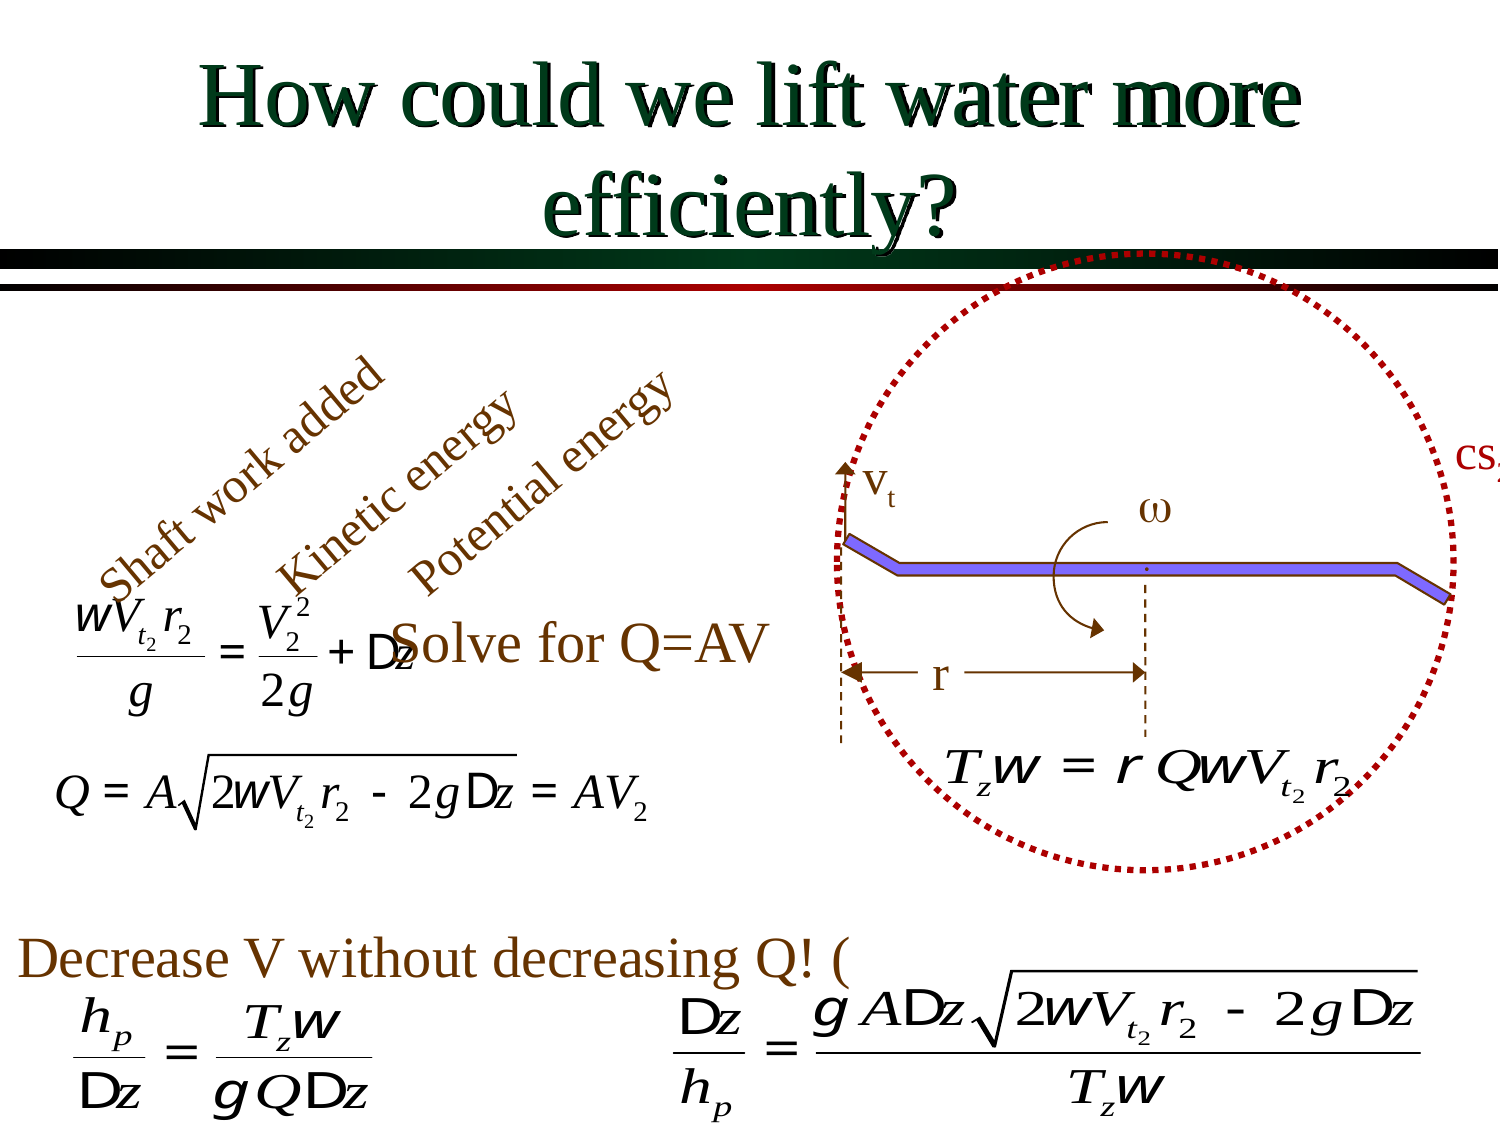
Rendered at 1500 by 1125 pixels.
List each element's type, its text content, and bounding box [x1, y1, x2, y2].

text_box Decrease V without decreasing Q! ( [2, 911, 979, 997]
text_box [841, 662, 917, 683]
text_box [941, 733, 1367, 809]
text_box [846, 253, 1453, 535]
text_box vt [847, 437, 911, 521]
text_box w [1124, 464, 1189, 532]
text_box [837, 491, 845, 538]
text_box [970, 816, 1320, 871]
title How could we lift water more efficiently? [112, 49, 1388, 238]
text_box [840, 611, 1450, 789]
text_box Potential energy [379, 263, 787, 596]
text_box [72, 583, 421, 724]
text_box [67, 988, 378, 1125]
text_box Solve for Q=AV [426, 596, 858, 682]
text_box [51, 748, 653, 836]
text_box [1066, 613, 1106, 639]
text_box [834, 461, 847, 532]
text_box [1076, 521, 1108, 532]
text_box cs2 [1440, 412, 1500, 496]
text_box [842, 533, 1451, 605]
text_box Shaft work added [67, 253, 496, 581]
text_box r [917, 633, 965, 708]
text_box [965, 662, 1146, 683]
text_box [667, 963, 1426, 1125]
text_box Kinetic energy [247, 282, 631, 581]
